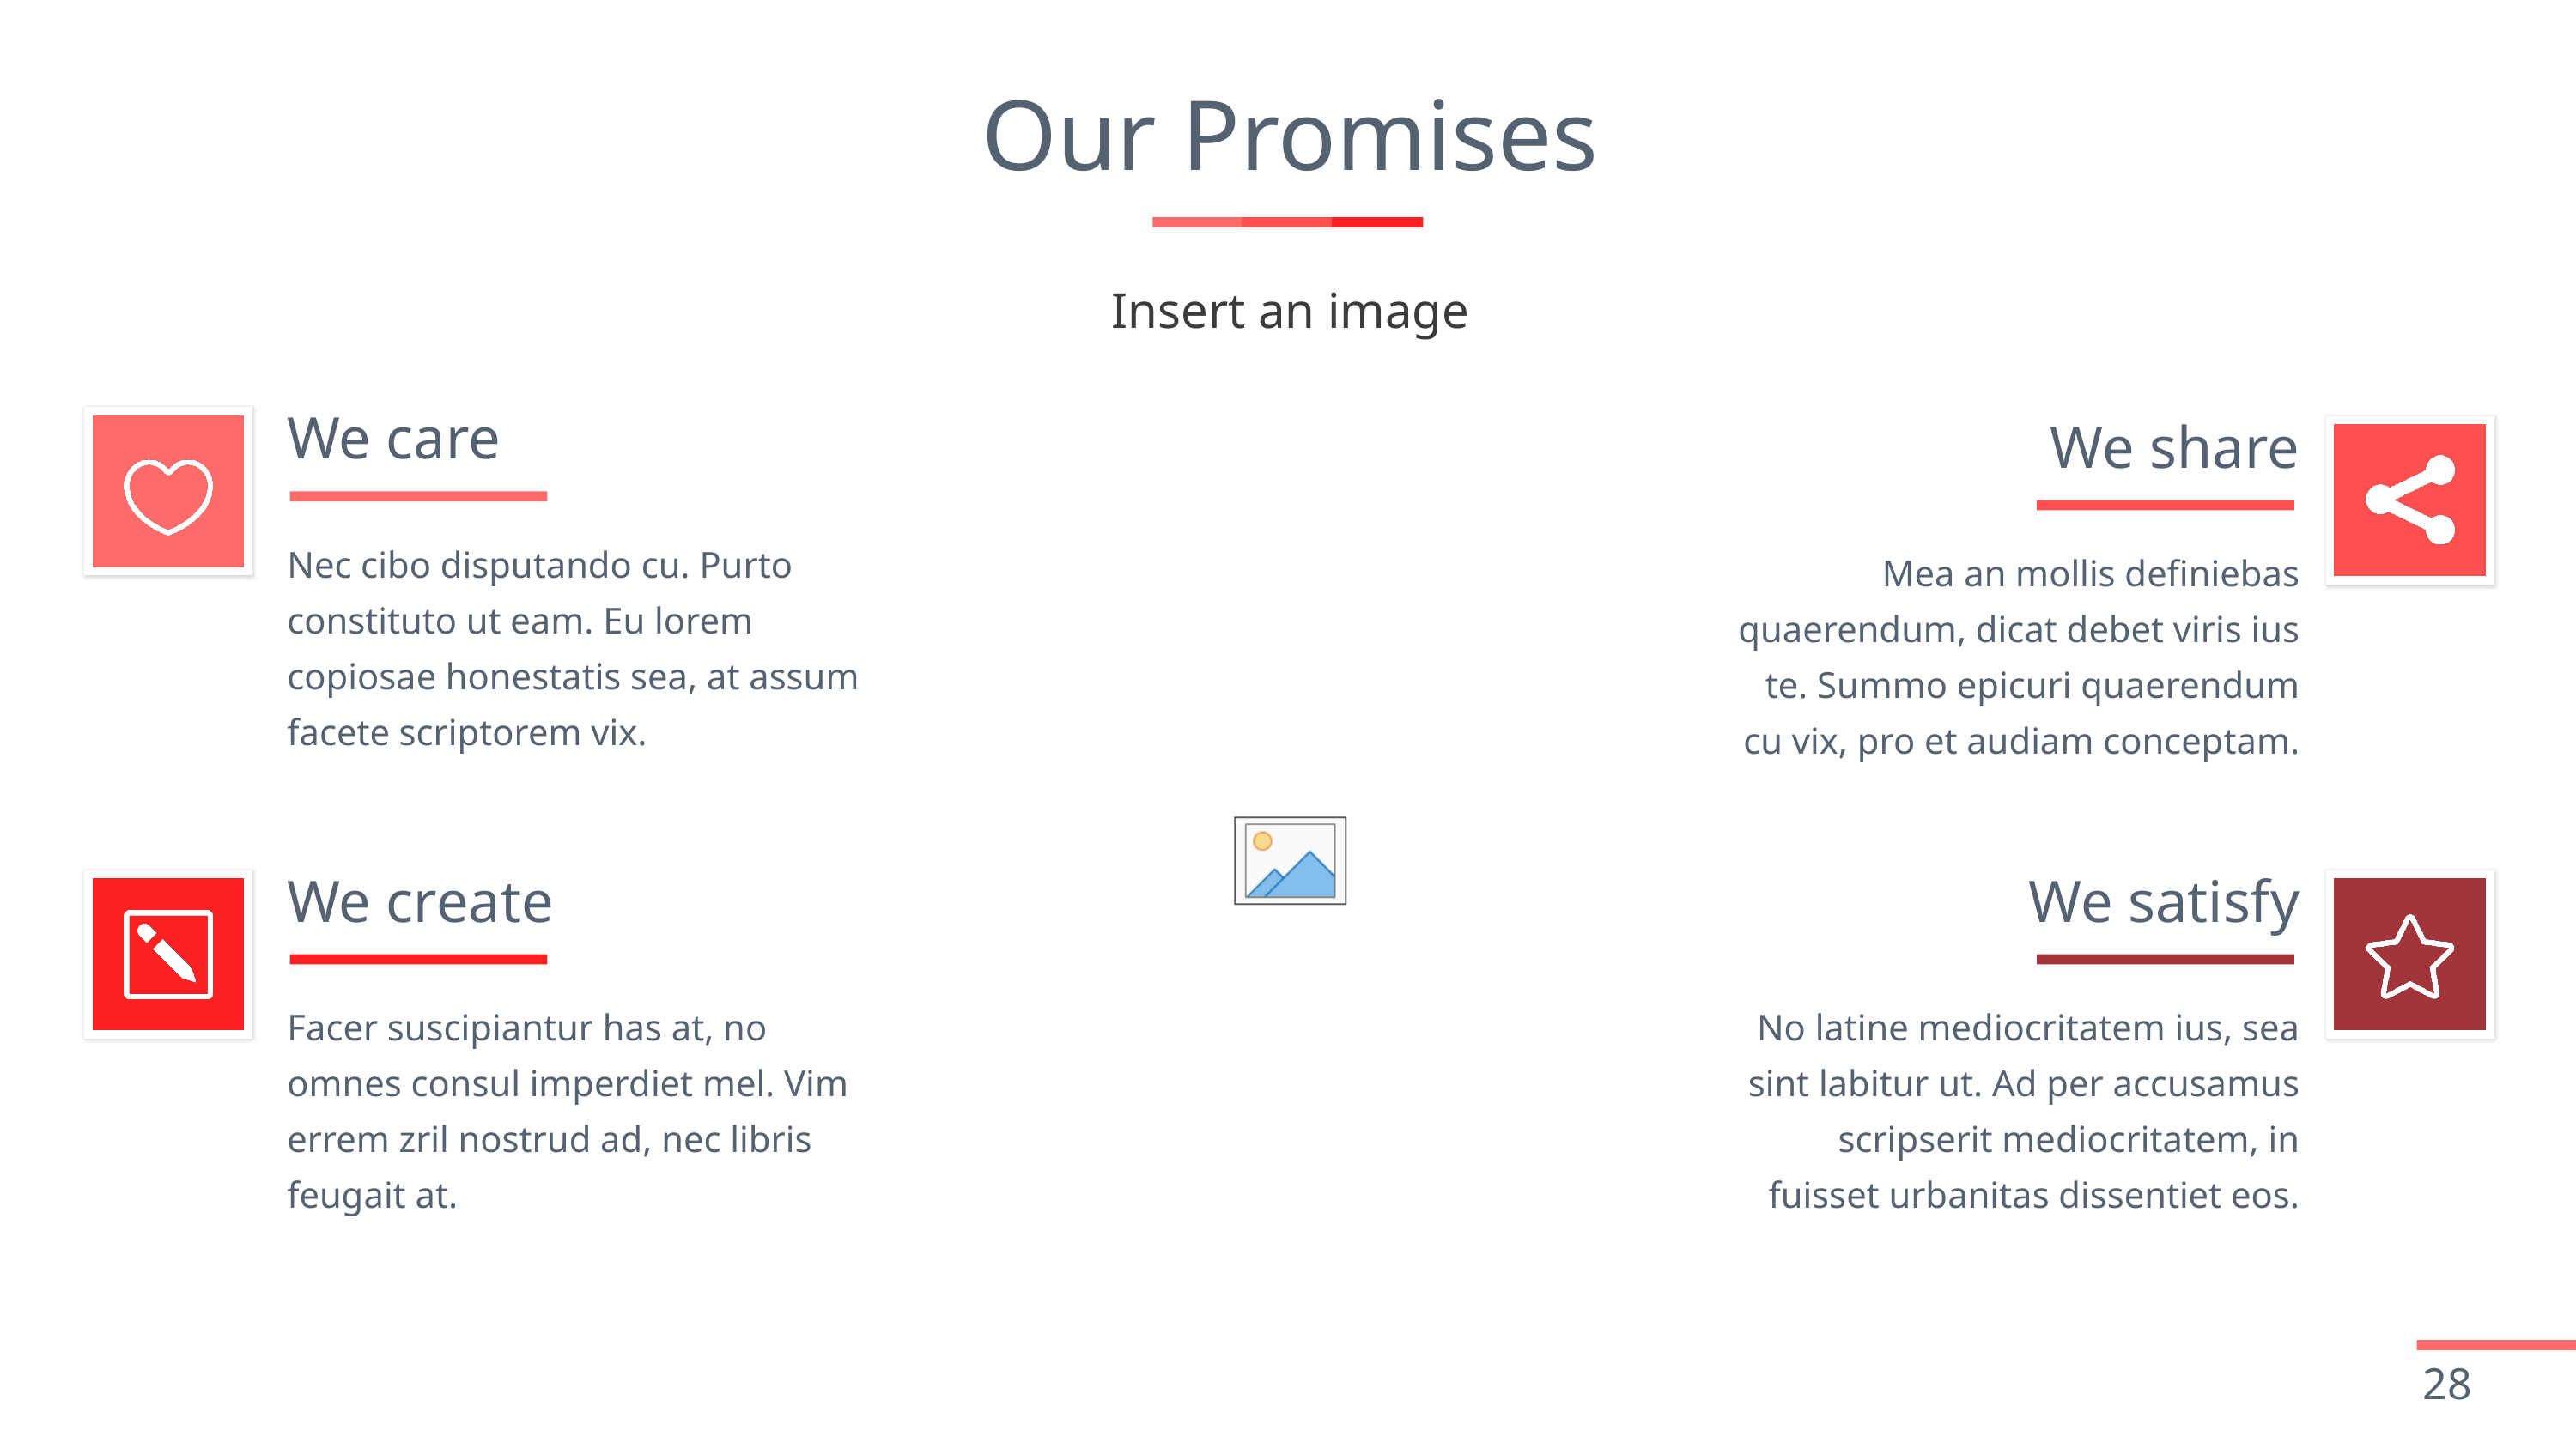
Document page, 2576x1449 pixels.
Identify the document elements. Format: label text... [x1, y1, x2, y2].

list Mea an mollis definiebas quaerendum, dicat debet viris ius te. Summo epicuri quaerendum cu vix, pro et audiam conceptam. [1718, 531, 2313, 822]
picture [124, 910, 213, 999]
list We create [274, 846, 862, 952]
picture [862, 273, 1718, 1449]
list Nec cibo disputando cu. Purto constituto ut eam. Eu lorem copiosae honestatis sea, at assum facete scriptorem vix. [274, 523, 862, 813]
list No latine mediocritatem ius, sea sint labitur ut. Ad per accusamus scripserit mediocritatem, in fuisset urbanitas dissentiet eos. [1718, 985, 2313, 1276]
slide_number 28 [2409, 1351, 2576, 1421]
picture [124, 446, 213, 536]
picture [2366, 455, 2455, 545]
list Facer suscipiantur has at, no omnes consul imperdiet mel. Vim errem zril nostrud ad, nec libris feugait at. [274, 985, 862, 1276]
title Our Promises [69, 49, 2512, 230]
list We share [1718, 392, 2313, 498]
list We care [274, 383, 862, 489]
picture [2366, 910, 2455, 999]
list We satisfy [1718, 846, 2313, 952]
